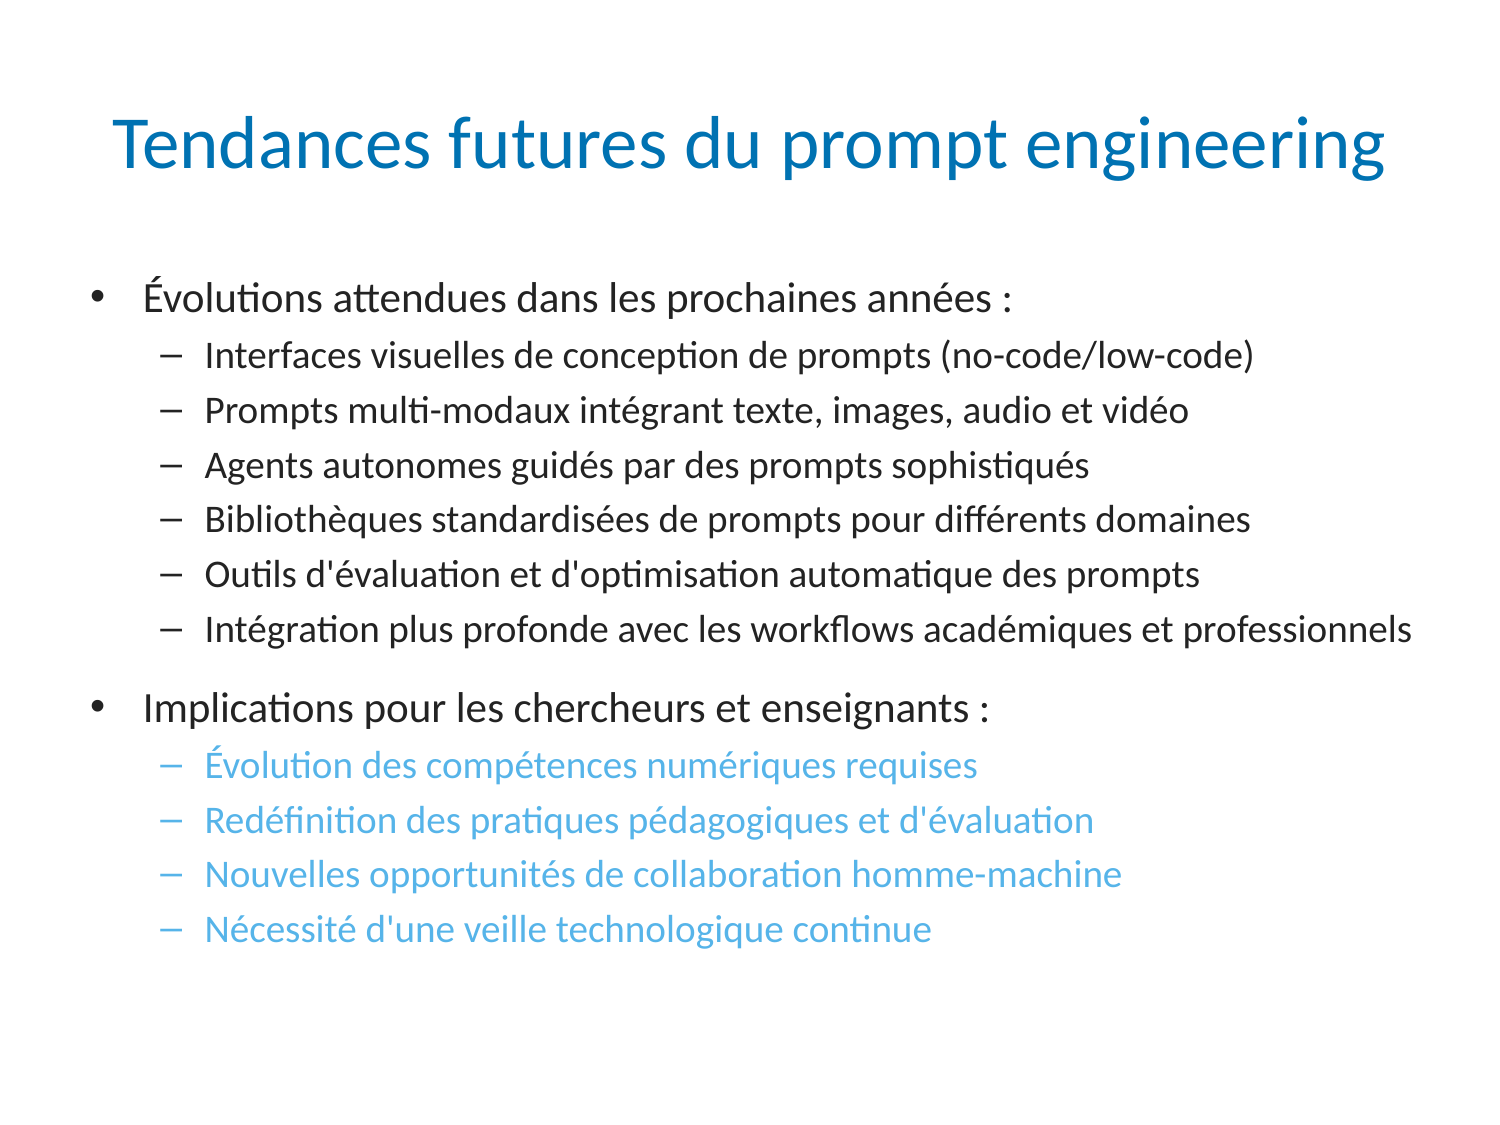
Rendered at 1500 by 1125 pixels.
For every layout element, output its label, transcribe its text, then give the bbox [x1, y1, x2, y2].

title Tendances futures du prompt engineering [75, 45, 1425, 233]
list Évolutions attendues dans les prochaines années : Interfaces visuelles de conception de prompts (no-code/low-code) Prompts multi-modaux intégrant texte, images, audio et vidéo Agents autonomes guidés par des prompts sophistiqués Bibliothèques standardisées de prompts pour différents domaines Outils d'évaluation et d'optimisation automatique des prompts Intégration plus profonde avec les workflows académiques et professionnels Implications pour les chercheurs et enseignants : Évolution des compétences numériques requises Redéfinition des pratiques pédagogiques et d'évaluation Nouvelles opportunités de collaboration homme-machine Nécessité d'une veille technologique continue [75, 262, 1445, 1005]
